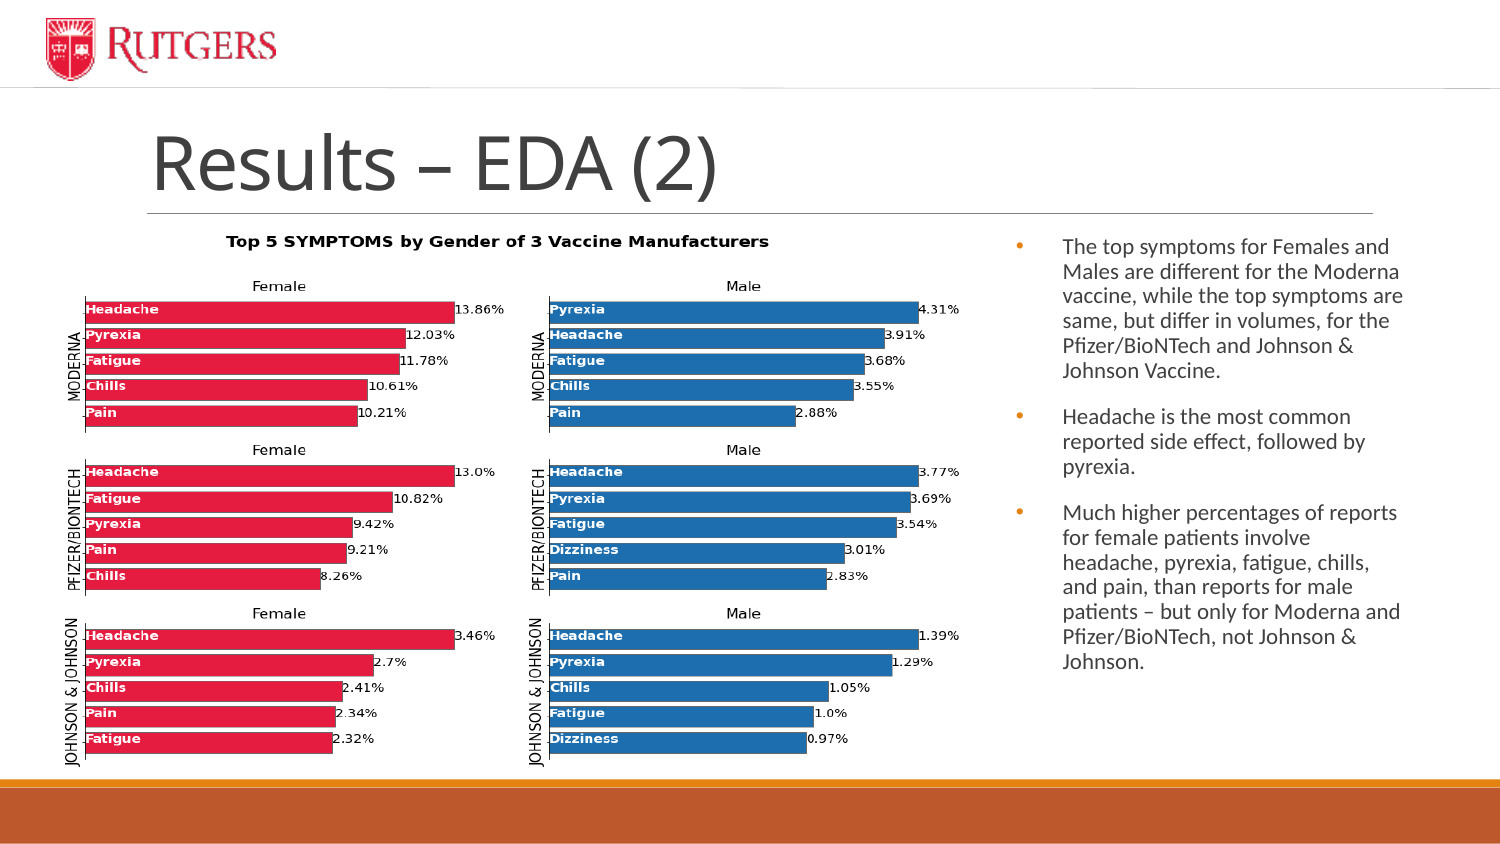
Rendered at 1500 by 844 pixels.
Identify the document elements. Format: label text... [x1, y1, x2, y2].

picture [61, 226, 974, 775]
picture [46, 18, 276, 81]
title Results – EDA (2) [135, 35, 1373, 214]
list The top symptoms for Females and Males are different for the Moderna vaccine, while the top symptoms are same, but differ in volumes, for the Pfizer/BioNTech and Johnson & Johnson Vaccine. Headache is the most common reported side effect, followed by pyrexia. Much higher percentages of reports for female patients involve headache, pyrexia, fatigue, chills, and pain, than reports for male patients – but only for Moderna and Pfizer/BioNTech, not Johnson & Johnson. [1015, 227, 1409, 780]
